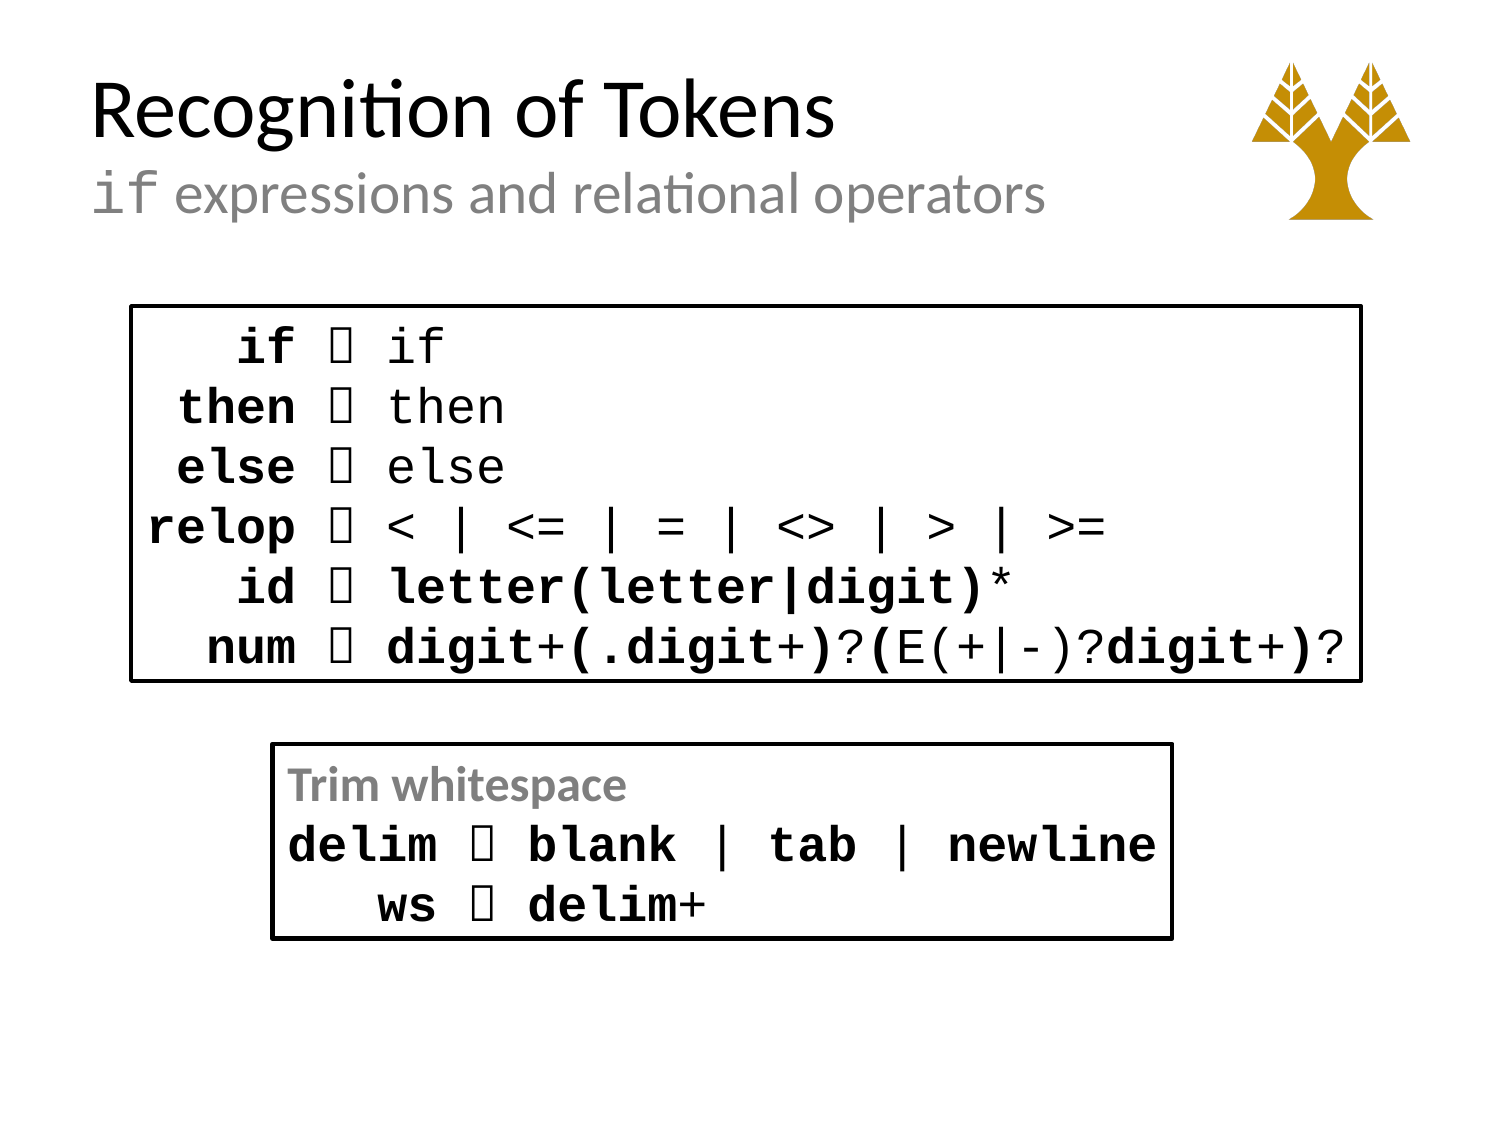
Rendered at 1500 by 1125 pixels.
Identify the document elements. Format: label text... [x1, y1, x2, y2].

text_box Trim whitespace delim  blank | tab | newline ws  delim+ [270, 742, 1174, 941]
text_box if  if then  then else  else relop  < | <= | = | <> | > | >= id  letter(letter|digit)* num  digit+(.digit+)?(E(+|-)?digit+)? [129, 304, 1363, 683]
list [75, 262, 1425, 1005]
title Recognition of Tokens if expressions and relational operators [75, 45, 1425, 233]
